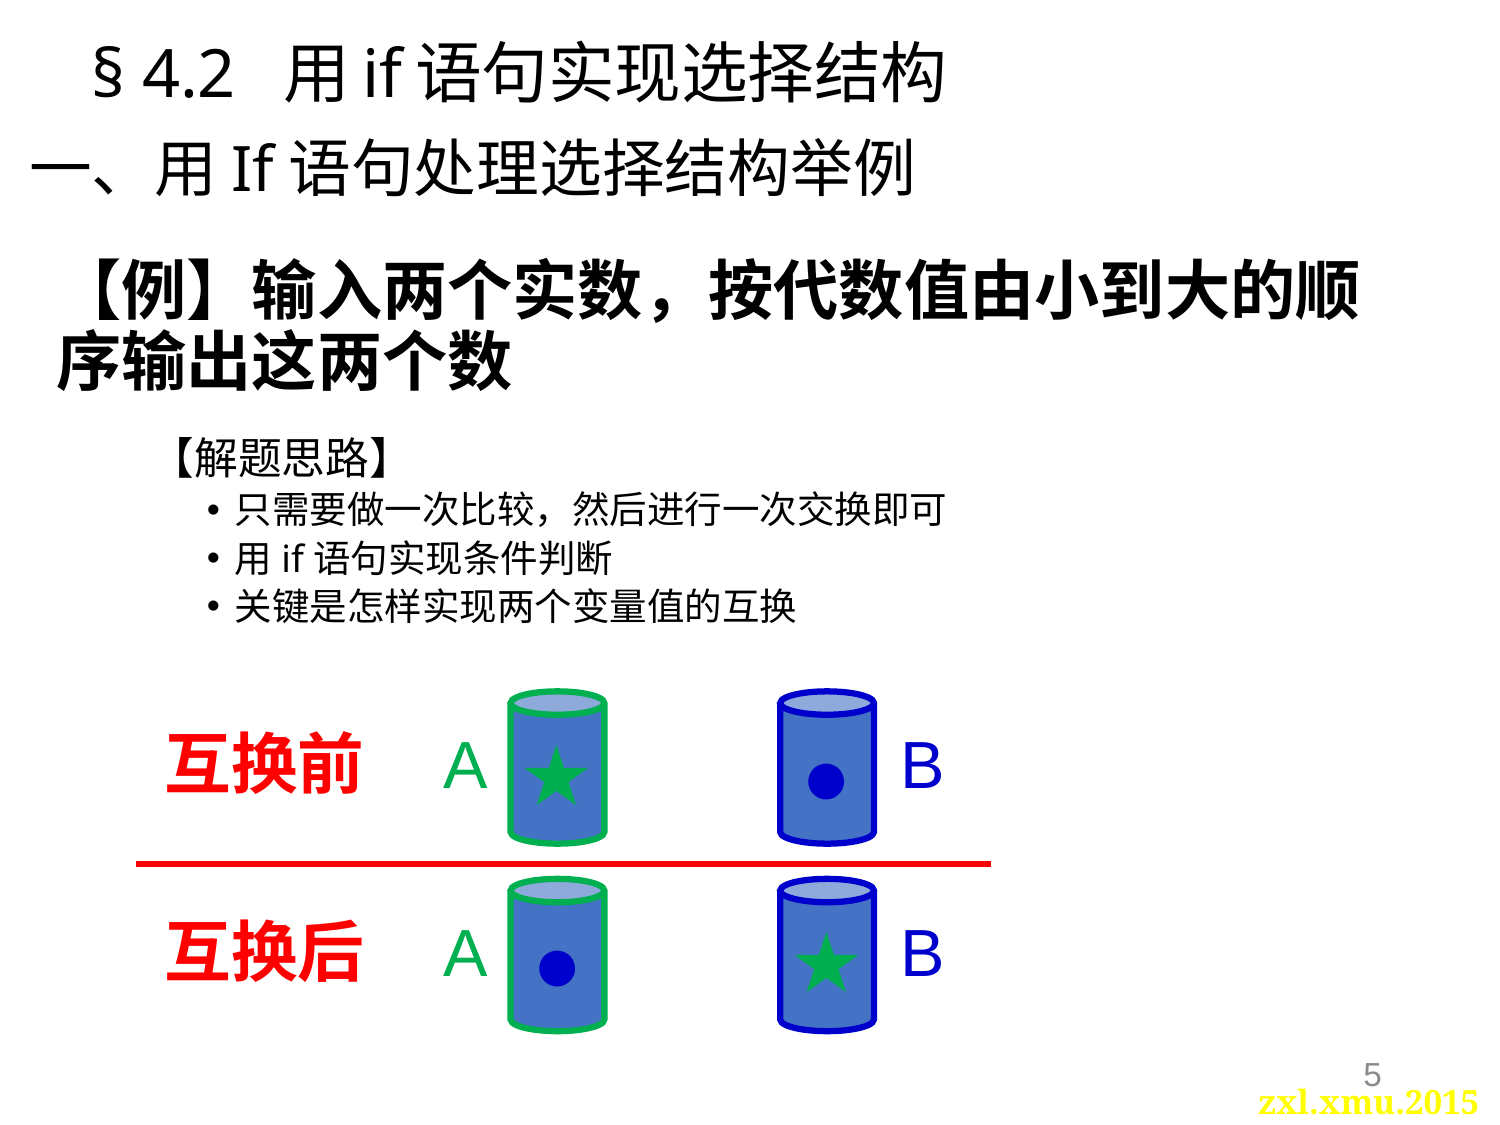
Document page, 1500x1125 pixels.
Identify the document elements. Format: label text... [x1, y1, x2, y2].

text_box B [885, 714, 956, 810]
text_box ● [510, 878, 605, 1032]
slide_number 5 [1059, 1042, 1397, 1103]
text_box A [428, 714, 499, 810]
title 【例】输入两个实数，按代数值由小到大的顺序输出这两个数 [41, 250, 1435, 407]
text_box ★ [510, 691, 605, 844]
text_box 一、用If语句处理选择结构举例 [14, 130, 939, 229]
list 【解题思路】 只需要做一次比较，然后进行一次交换即可 用if语句实现条件判断 关键是怎样实现两个变量值的互换 [135, 428, 1039, 673]
text_box ● [780, 691, 874, 844]
text_box 互换前 [147, 714, 382, 810]
text_box B [885, 902, 956, 997]
text_box 互换后 [147, 902, 382, 997]
text_box A [428, 902, 499, 997]
text_box ★ [780, 878, 874, 1032]
text_box § 4.2 用if语句实现选择结构 [0, 10, 1039, 141]
